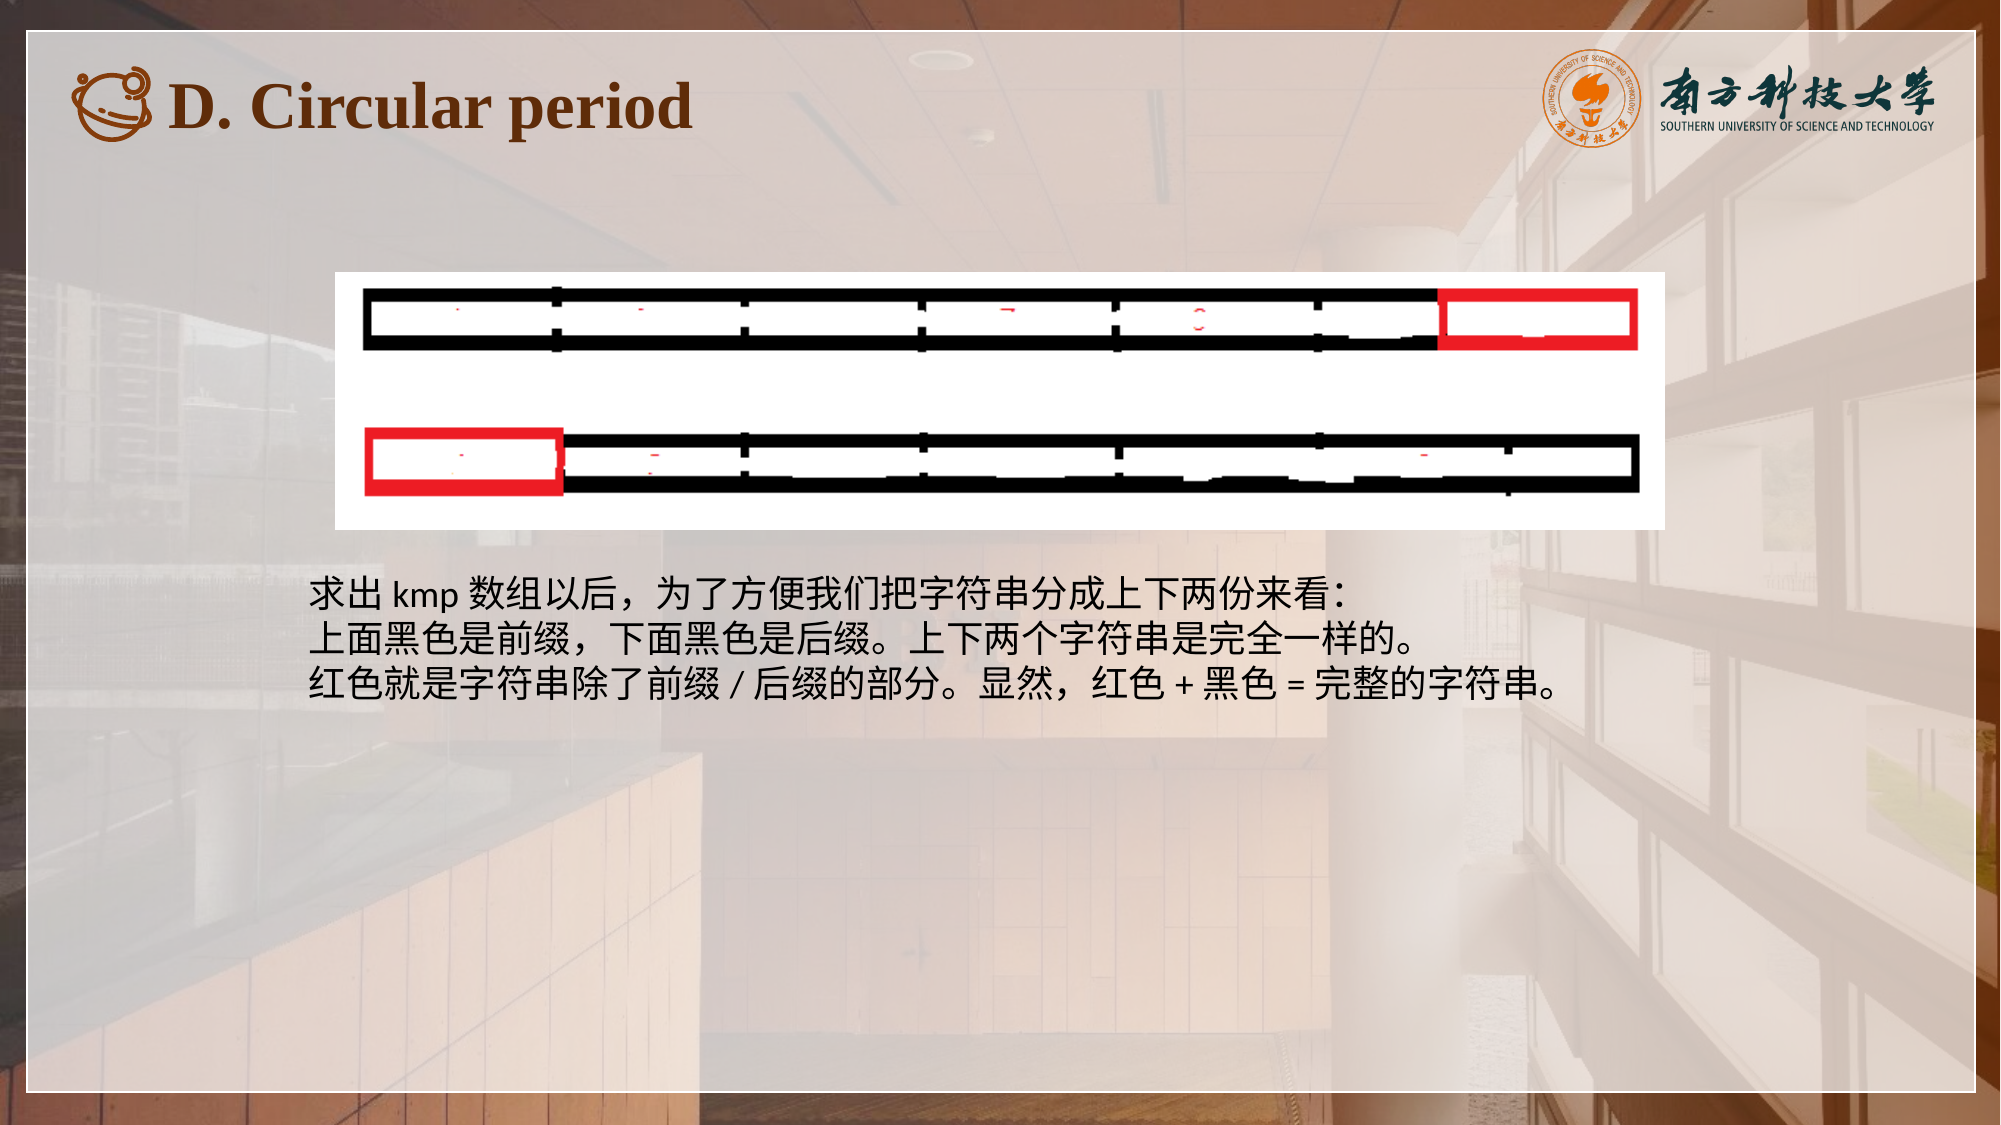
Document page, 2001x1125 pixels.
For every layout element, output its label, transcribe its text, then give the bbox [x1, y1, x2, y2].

picture [335, 272, 1665, 530]
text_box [71, 53, 1031, 150]
picture [1536, 44, 1945, 150]
text_box 求出kmp数组以后，为了方便我们把字符串分成上下两份来看： 上面黑色是前缀，下面黑色是后缀。上下两个字符串是完全一样的。 红色就是字符串除了前缀/后缀的部分。显然，红色+黑色=完整的字符串。 [293, 562, 1735, 713]
